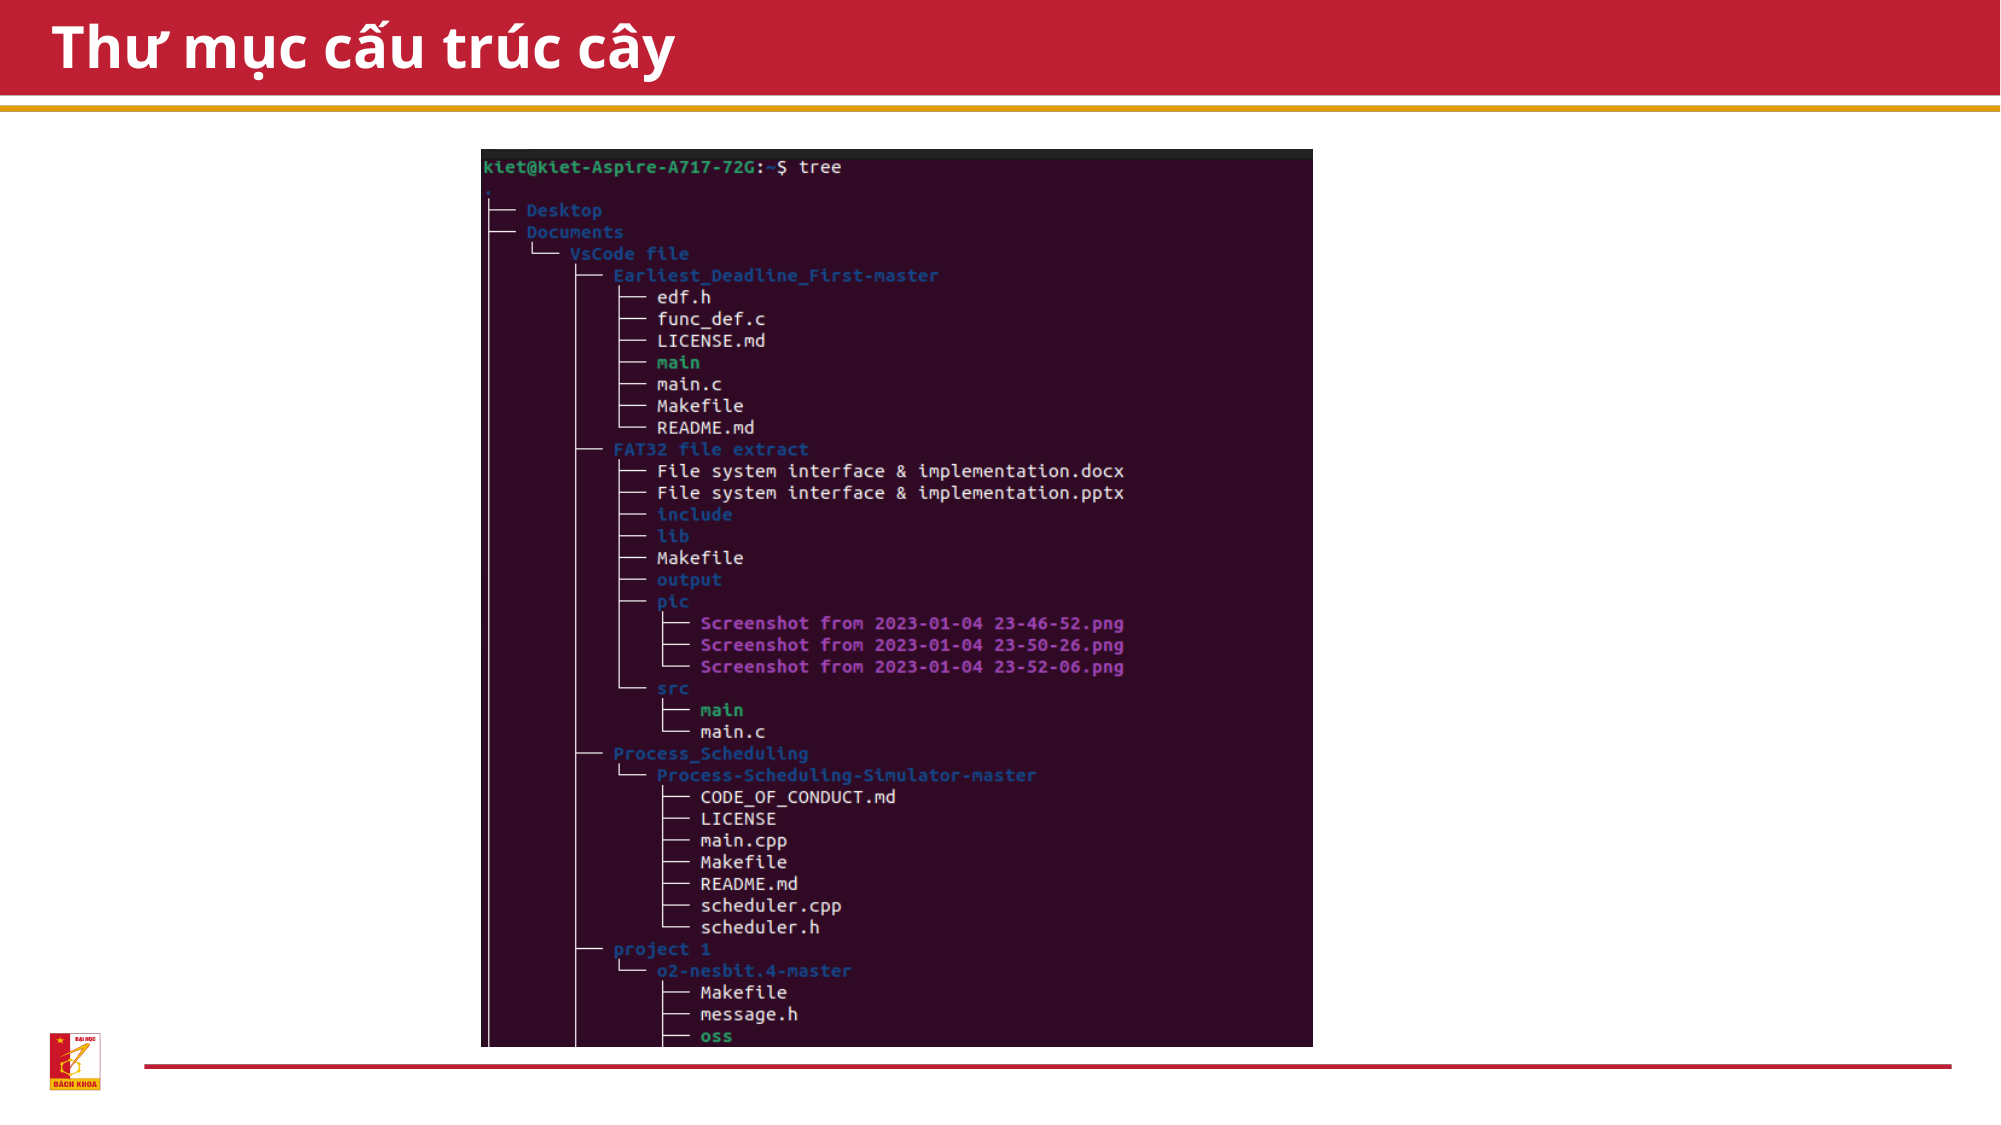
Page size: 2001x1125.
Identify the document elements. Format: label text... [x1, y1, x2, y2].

title Thư mục cấu trúc cây [51, 12, 1949, 87]
picture [0, 0, 2001, 1125]
